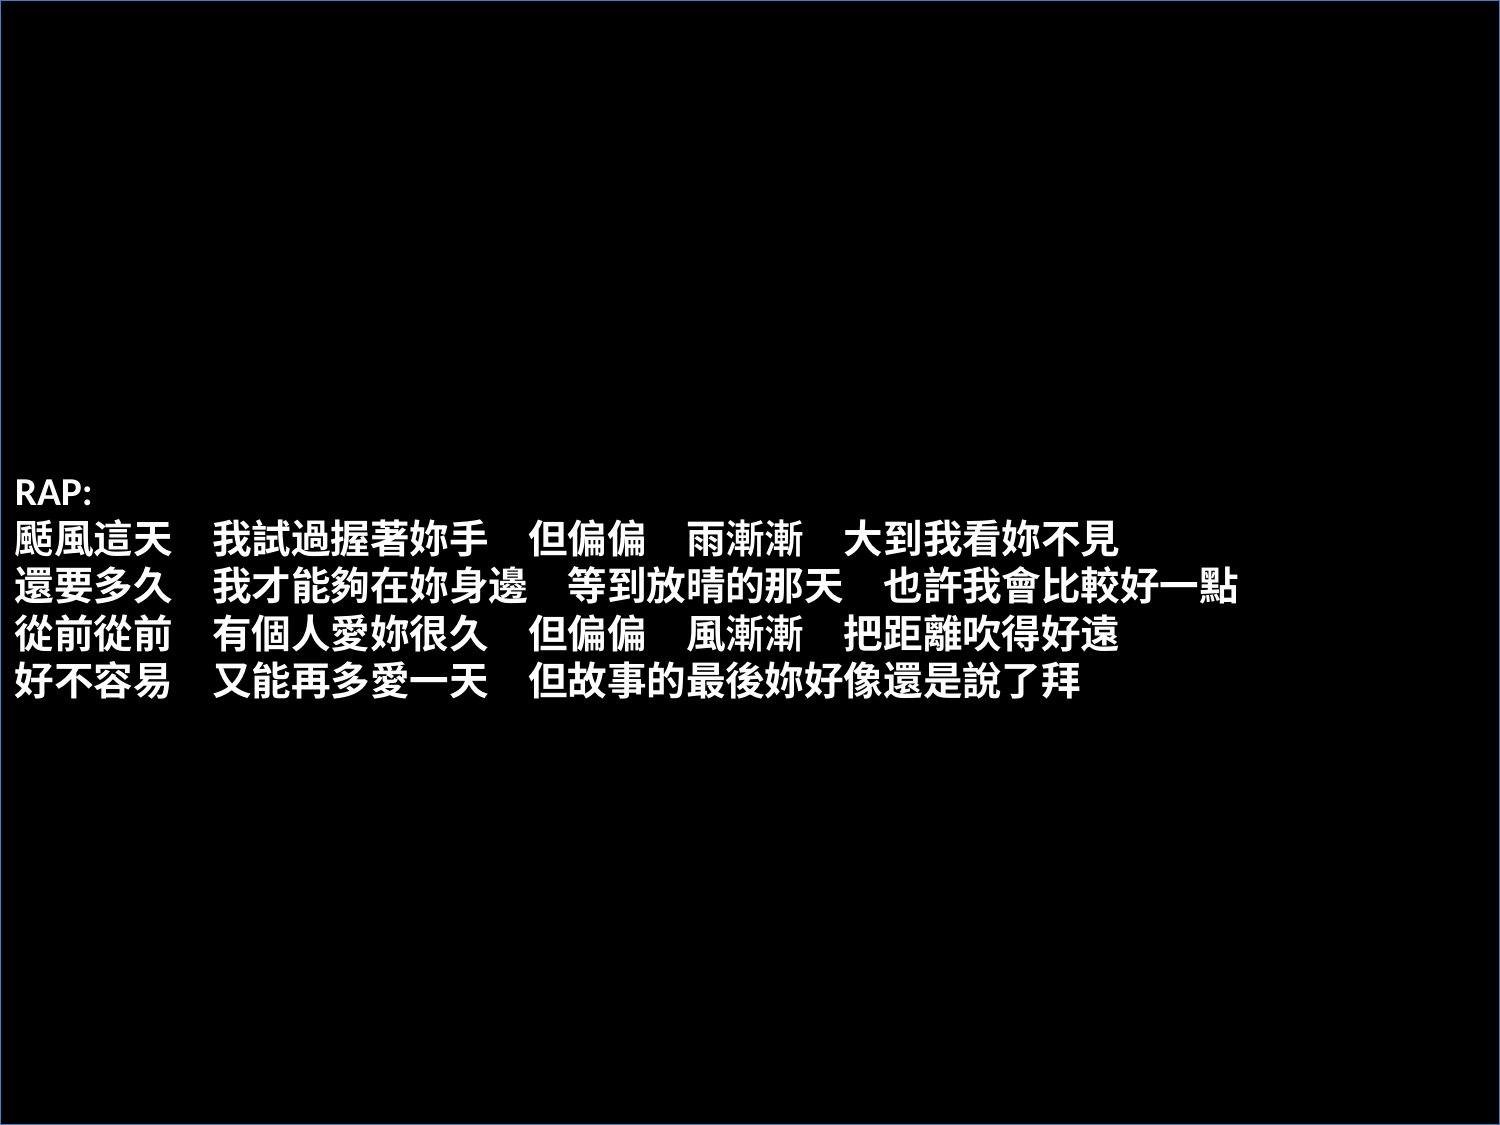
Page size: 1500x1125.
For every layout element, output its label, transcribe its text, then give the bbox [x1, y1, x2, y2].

text_box RAP: 颳風這天 我試過握著妳手 但偏偏 雨漸漸 大到我看妳不見 還要多久 我才能夠在妳身邊 等到放晴的那天 也許我會比較好一點 從前從前 有個人愛妳很久 但偏偏 風漸漸 把距離吹得好遠 好不容易 又能再多愛一天 但故事的最後妳好像還是說了拜 [0, 0, 1500, 1125]
